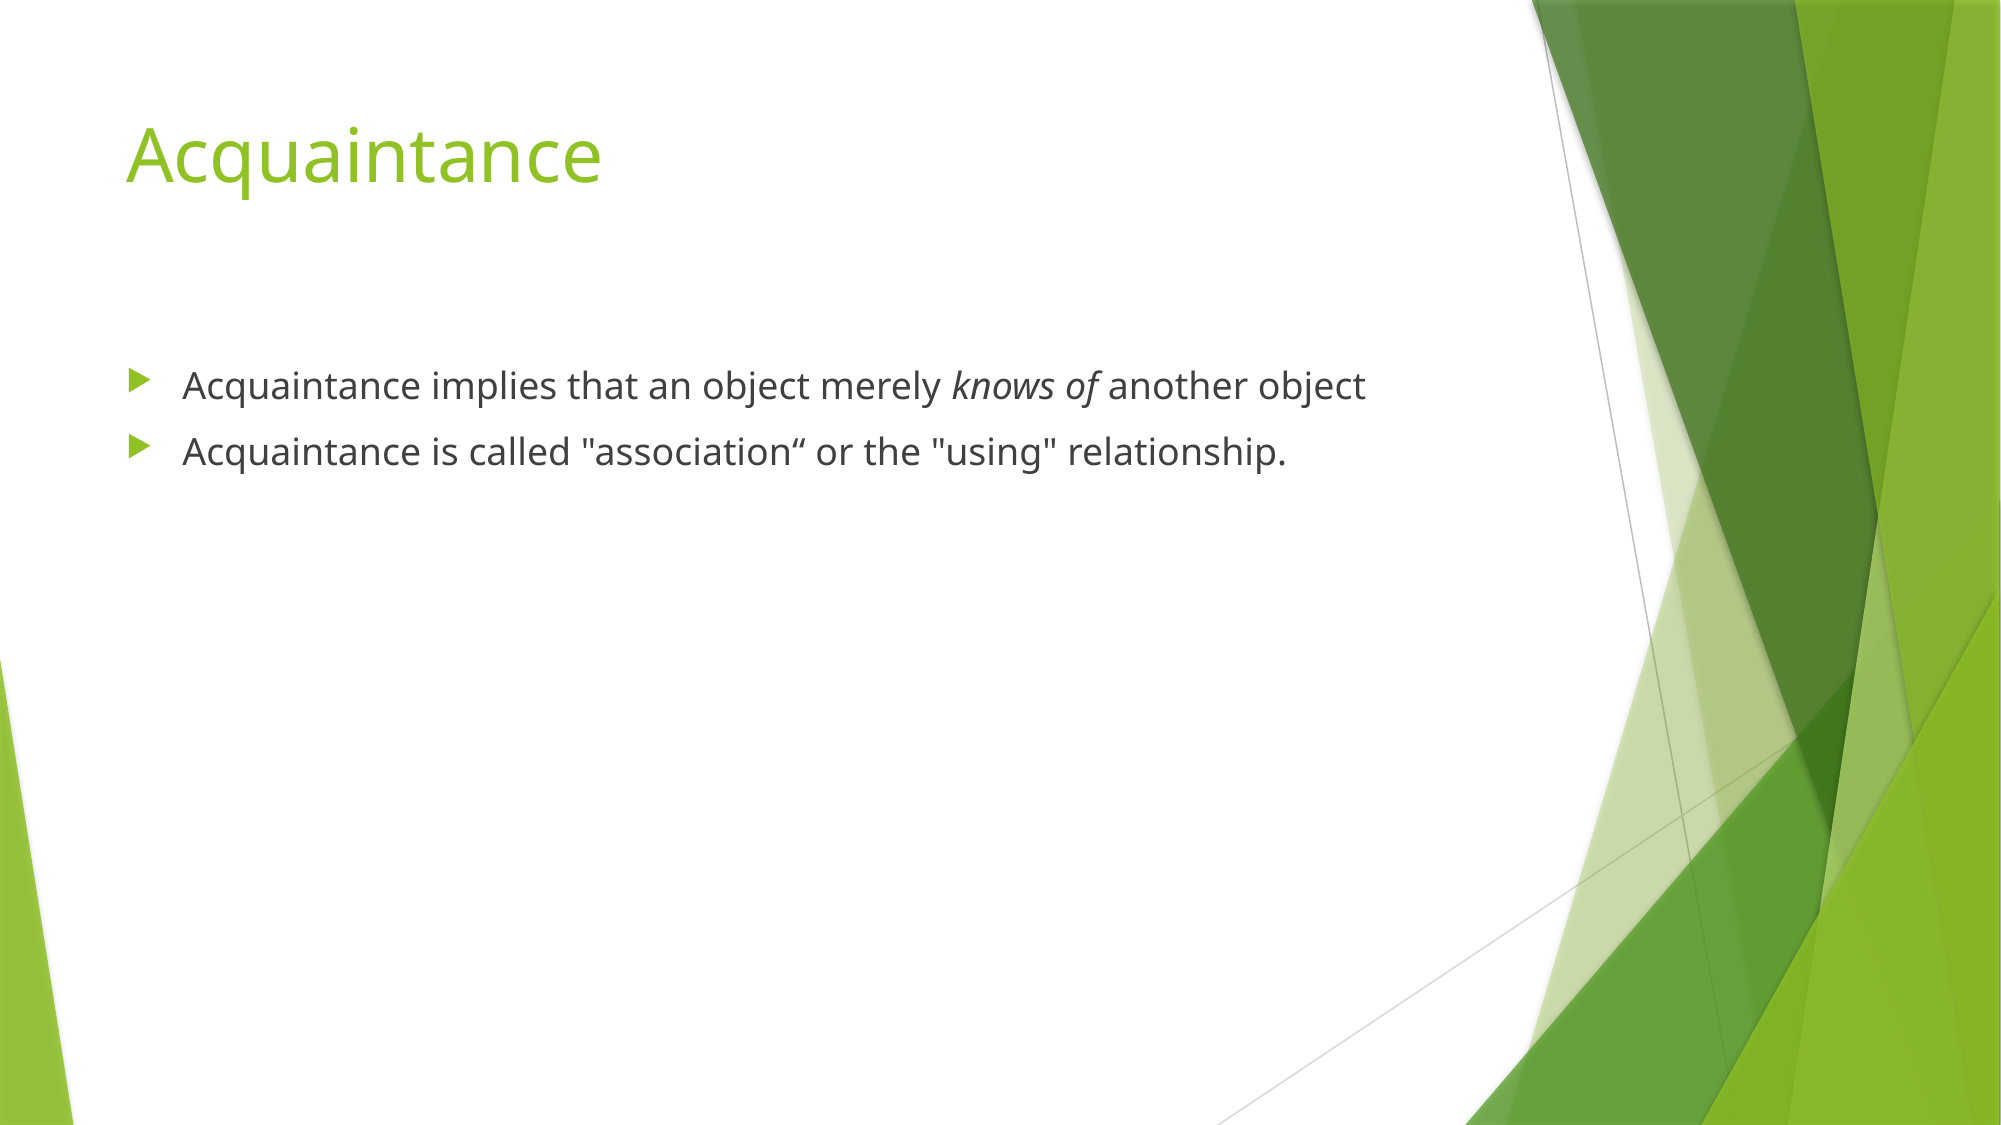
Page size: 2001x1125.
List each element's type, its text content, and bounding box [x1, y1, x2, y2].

list Acquaintance implies that an object merely knows of another object Acquaintance is called "association“ or the "using" relationship. [111, 354, 1522, 992]
title Acquaintance [111, 99, 1522, 317]
